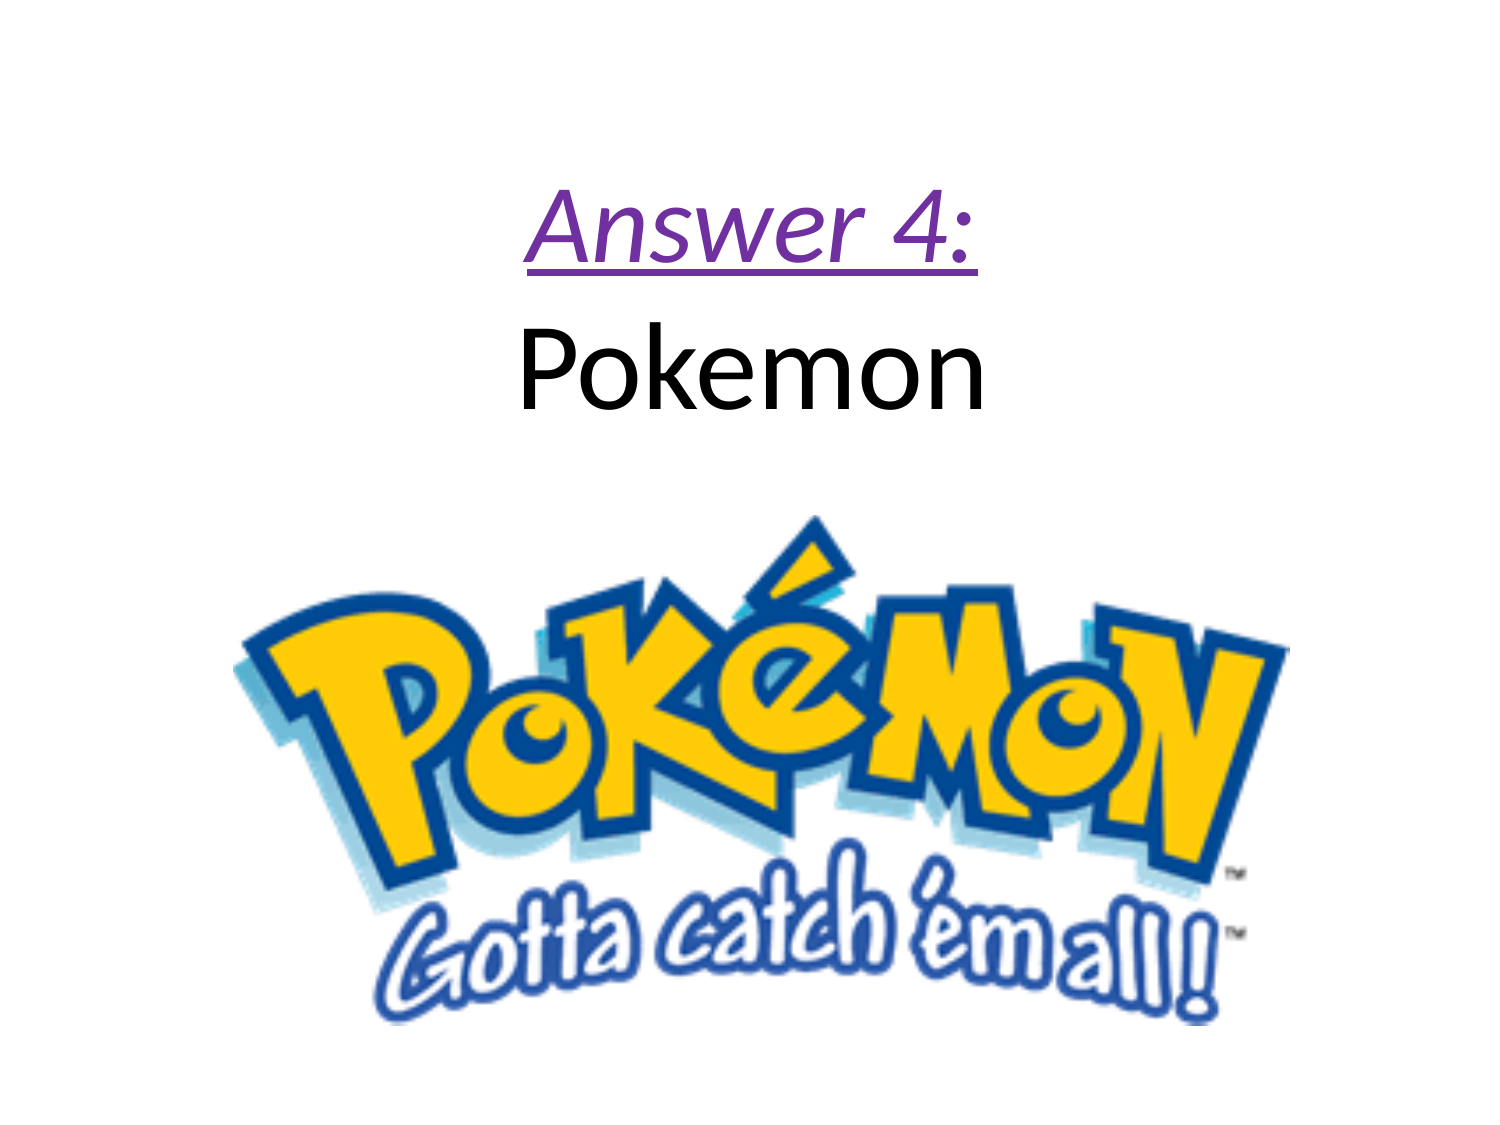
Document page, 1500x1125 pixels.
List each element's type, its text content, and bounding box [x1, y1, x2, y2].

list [233, 515, 1290, 1027]
title Answer 4: Pokemon [75, 45, 1430, 539]
